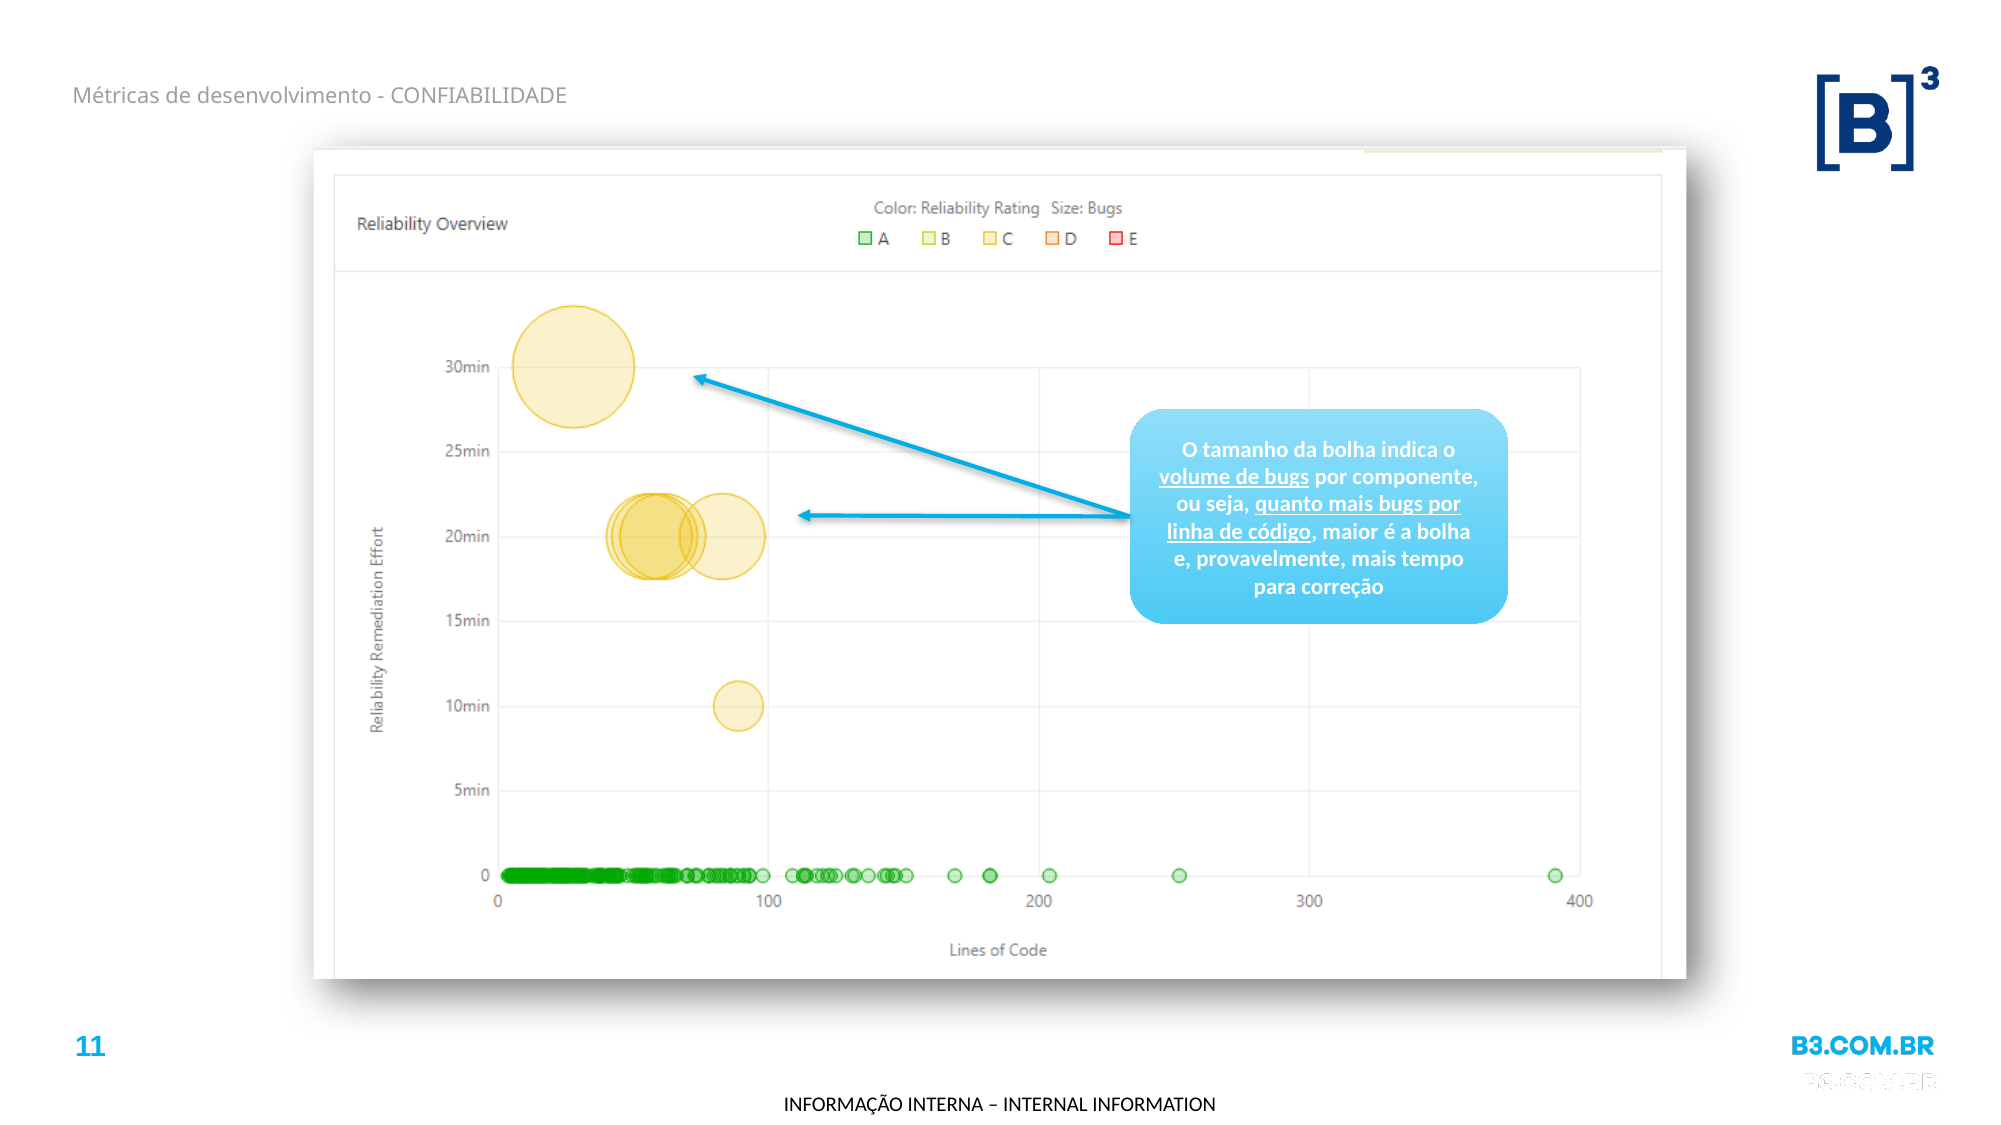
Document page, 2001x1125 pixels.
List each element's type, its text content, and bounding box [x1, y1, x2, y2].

picture [1803, 1069, 1938, 1094]
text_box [692, 375, 1131, 517]
picture [1771, 28, 1959, 217]
title Métricas de desenvolvimento - CONFIABILIDADE [57, 57, 1839, 133]
picture [1791, 1031, 1934, 1059]
picture [313, 146, 1687, 979]
